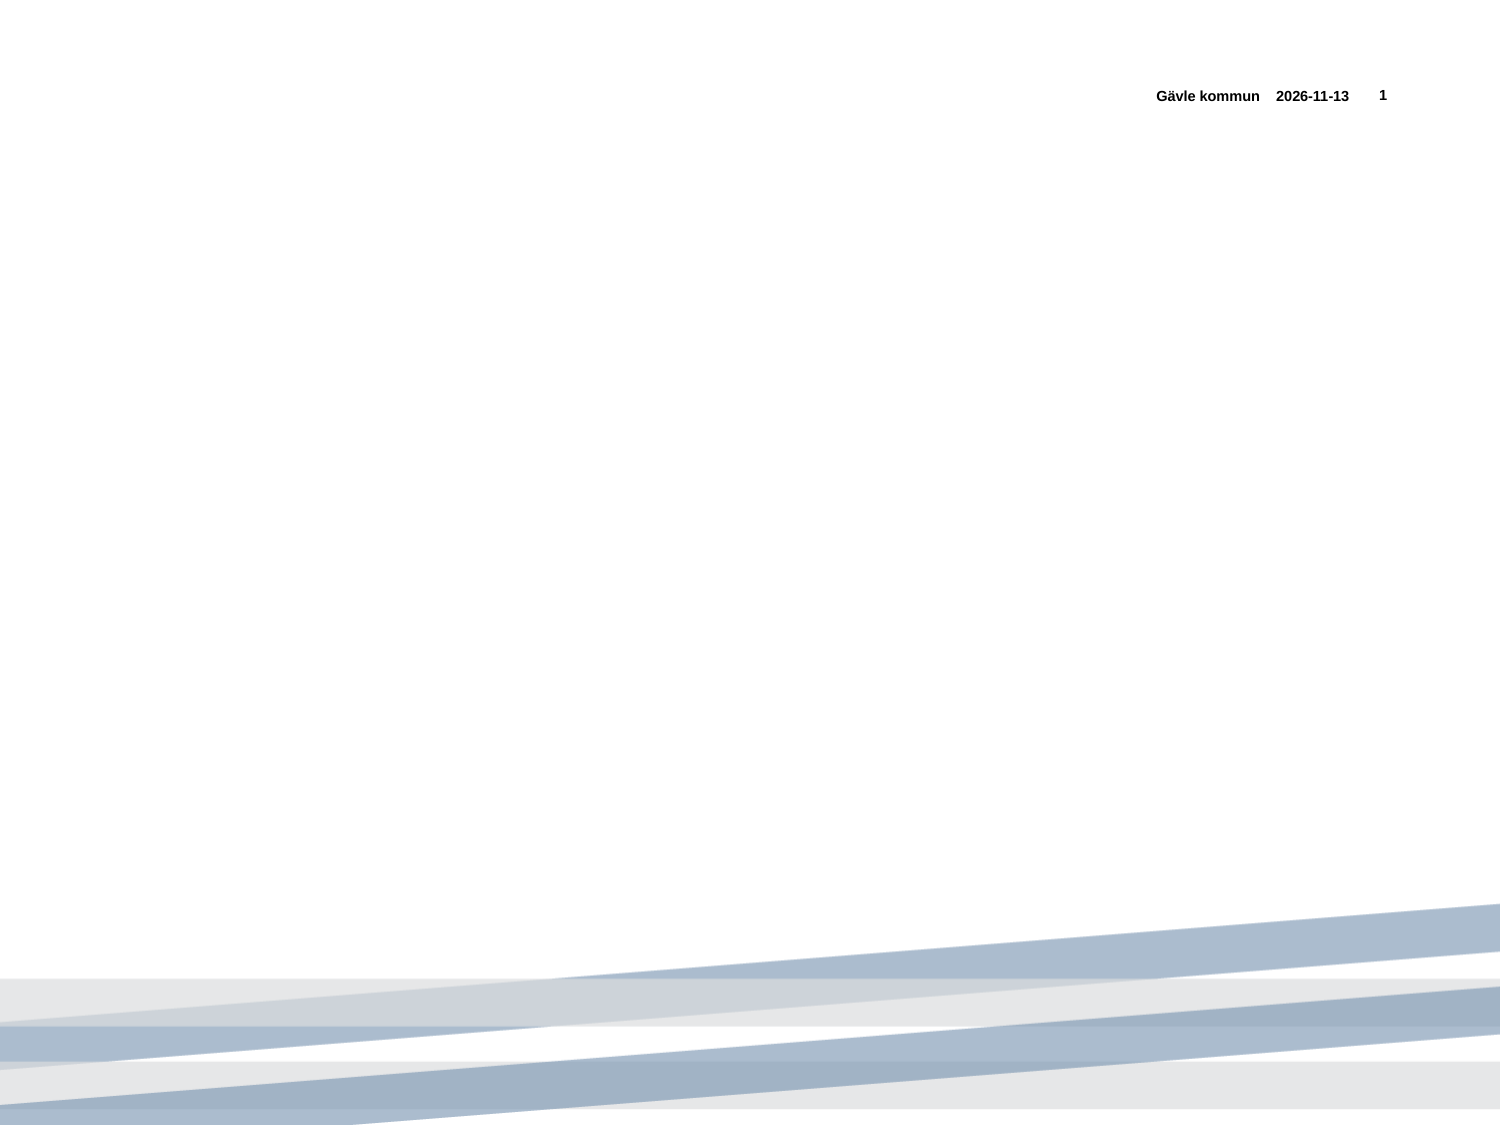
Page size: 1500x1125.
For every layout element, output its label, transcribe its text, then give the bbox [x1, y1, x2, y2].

slide_number 1 [1364, 85, 1413, 102]
picture [0, 810, 1500, 1125]
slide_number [1276, 85, 1353, 104]
footer Gävle kommun [973, 85, 1260, 104]
